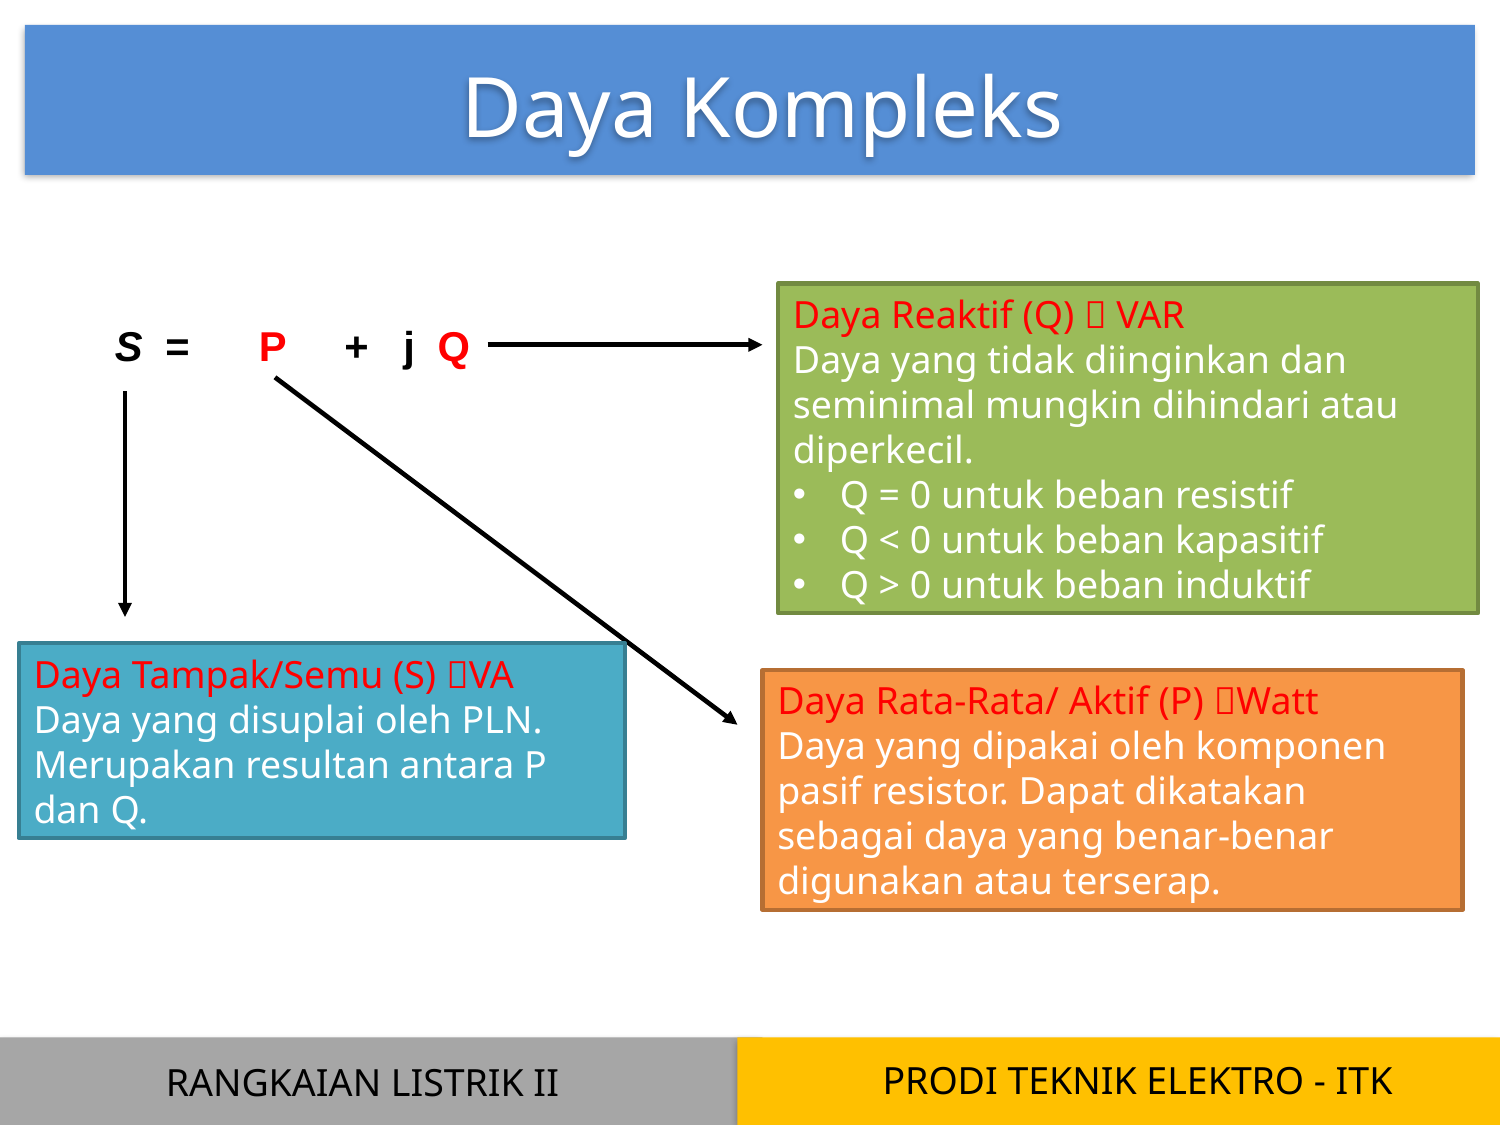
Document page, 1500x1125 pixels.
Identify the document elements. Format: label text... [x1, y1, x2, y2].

text_box Daya Tampak/Semu (S) VA Daya yang disuplai oleh PLN. Merupakan resultan antara P dan Q. [17, 641, 627, 840]
text_box [23, 171, 1477, 177]
text_box Daya Kompleks [0, 46, 1500, 162]
text_box S = P + j Q [99, 312, 513, 377]
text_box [274, 377, 738, 725]
text_box Daya Reaktif (Q)  VAR Daya yang tidak diinginkan dan seminimal mungkin dihindari atau diperkecil. Q = 0 untuk beban resistif Q < 0 untuk beban kapasitif Q > 0 untuk beban induktif [776, 281, 1480, 615]
text_box [0, 1035, 735, 1125]
text_box Daya Rata-Rata/ Aktif (P) Watt Daya yang dipakai oleh komponen pasif resistor. Dapat dikatakan sebagai daya yang benar-benar digunakan atau terserap. [760, 668, 1465, 912]
text_box RANGKAIAN LISTRIK II [0, 1051, 725, 1112]
text_box [23, 23, 1477, 45]
text_box PRODI TEKNIK ELEKTRO - ITK [774, 1049, 1500, 1110]
text_box [735, 1035, 1500, 1125]
